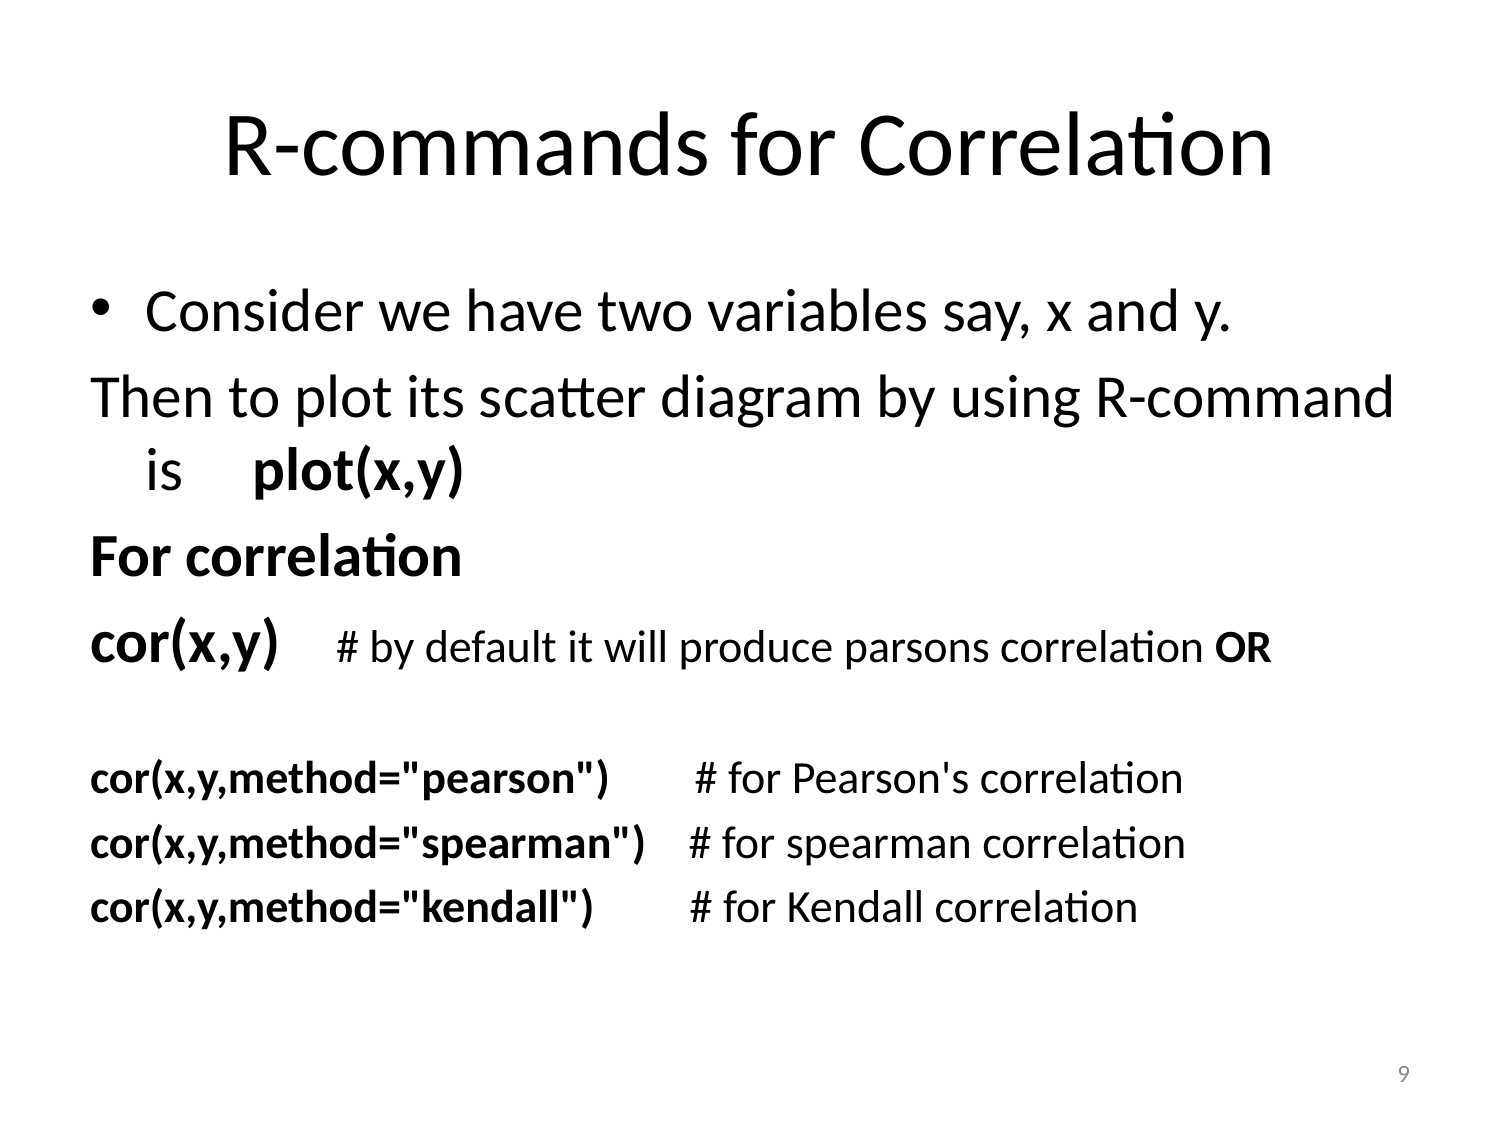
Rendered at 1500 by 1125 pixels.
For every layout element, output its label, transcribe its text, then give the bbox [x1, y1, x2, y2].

slide_number 9 [1074, 1042, 1425, 1103]
list Consider we have two variables say, x and y. Then to plot its scatter diagram by using R-command is plot(x,y) For correlation cor(x,y) # by default it will produce parsons correlation OR cor(x,y,method="pearson") # for Pearson's correlation cor(x,y,method="spearman") # for spearman correlation cor(x,y,method="kendall") # for Kendall correlation [75, 262, 1425, 1005]
title R-commands for Correlation [75, 45, 1425, 233]
